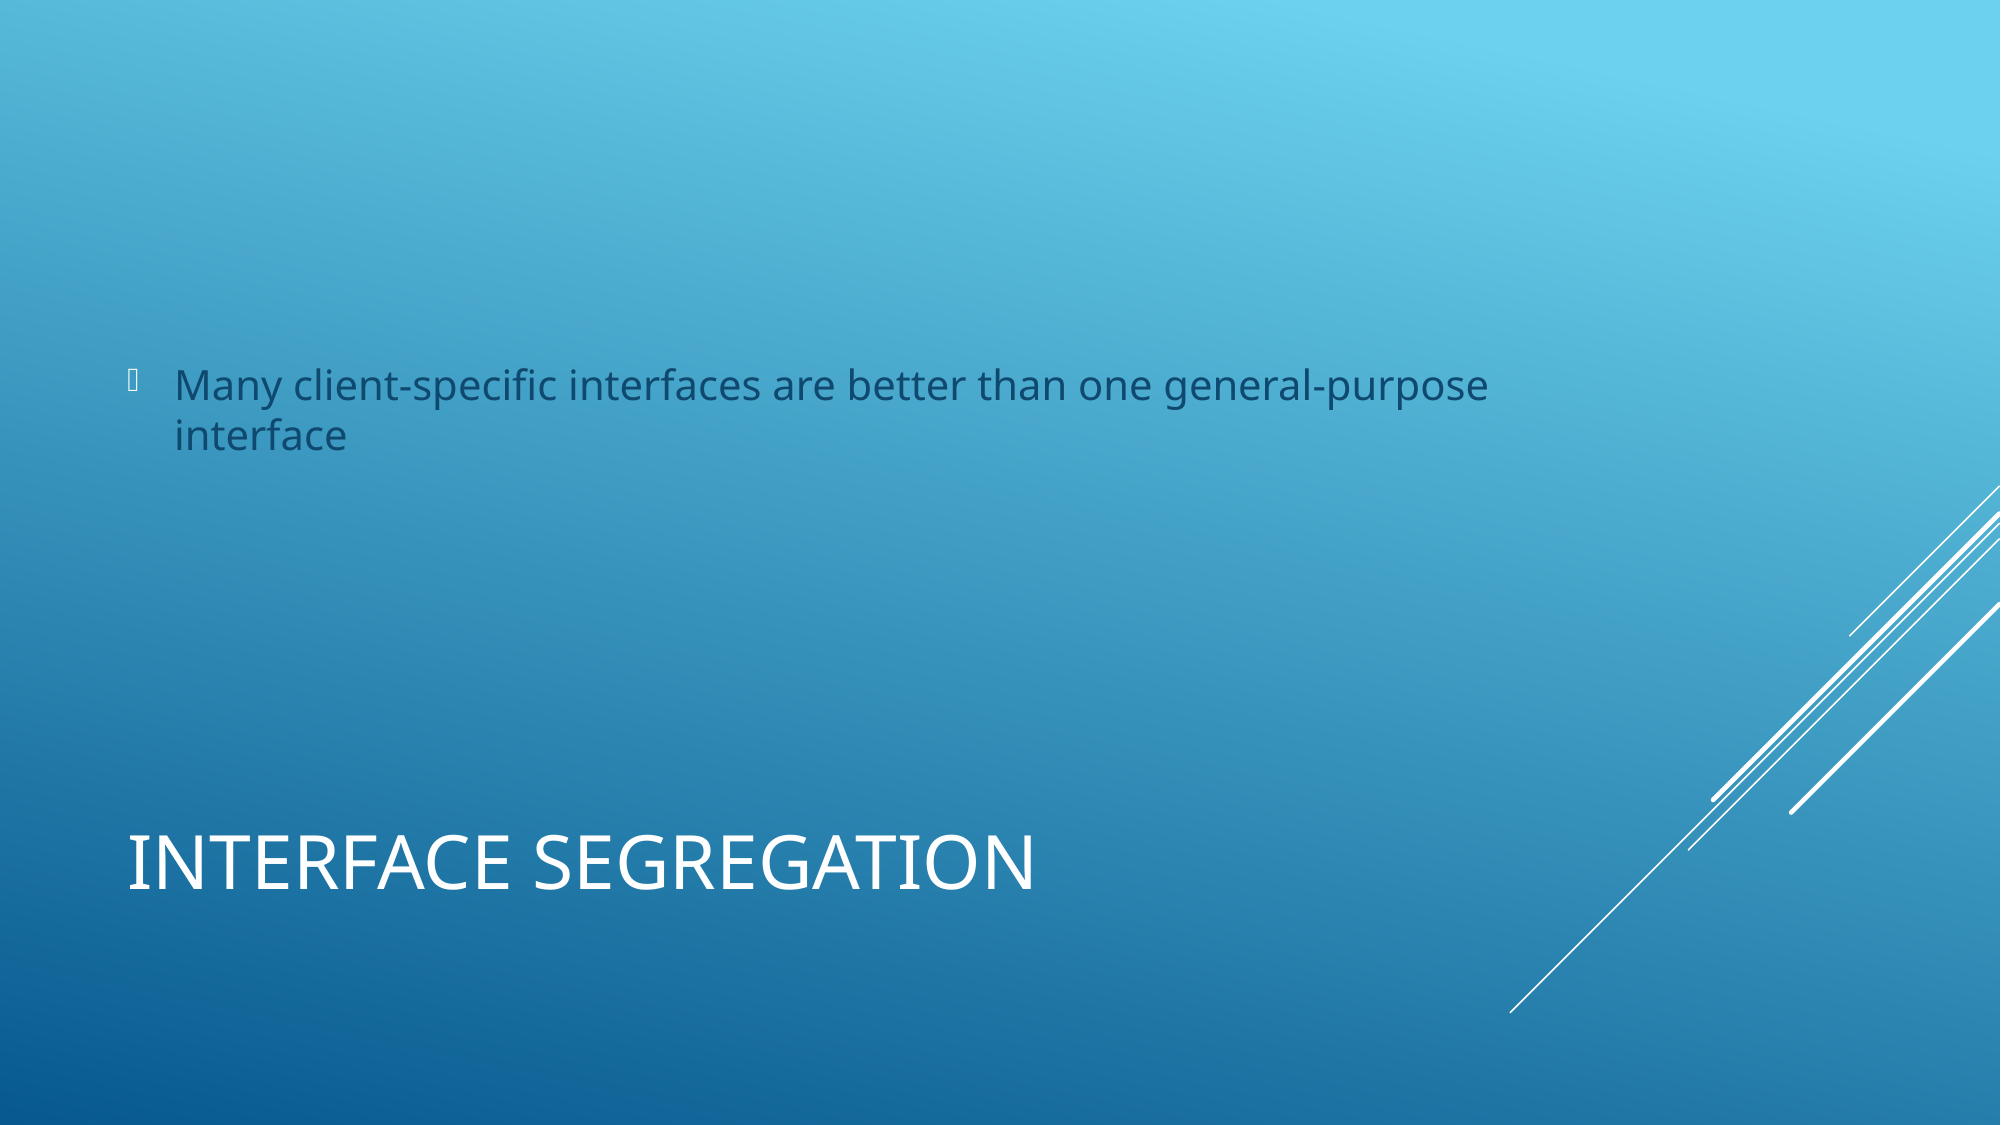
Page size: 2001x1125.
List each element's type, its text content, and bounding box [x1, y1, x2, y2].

title Interface Segregation [112, 736, 1513, 984]
list Many client-specific interfaces are better than one general-purpose interface [112, 112, 1513, 706]
